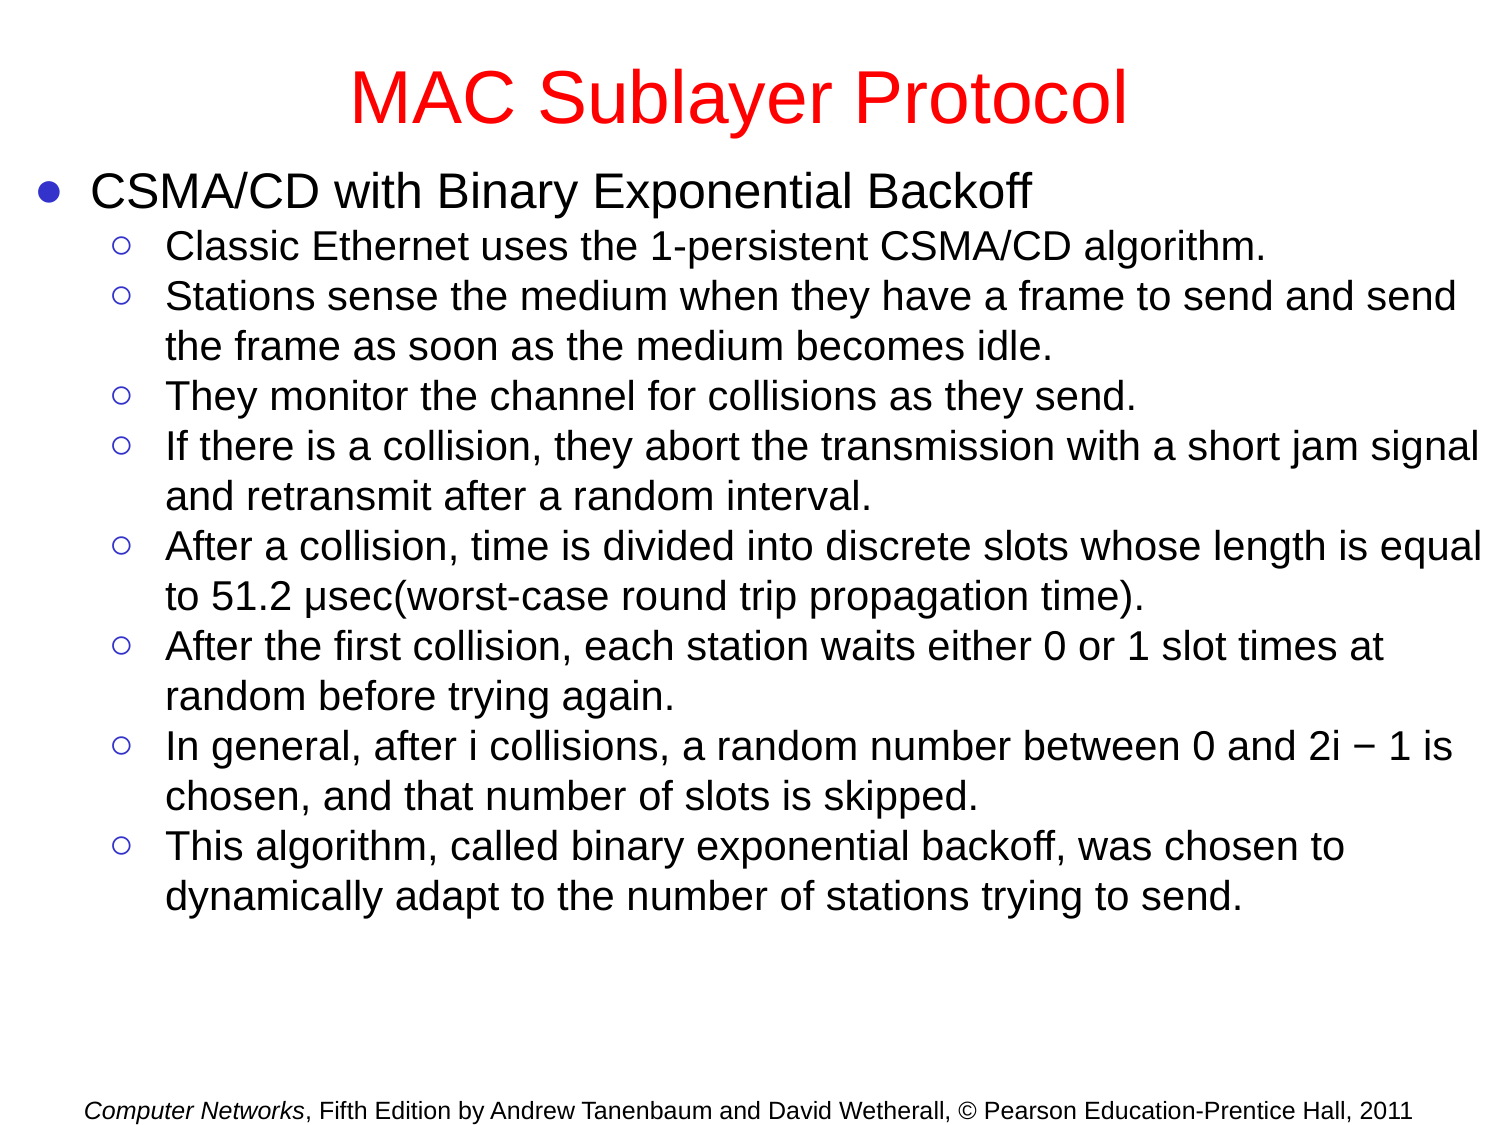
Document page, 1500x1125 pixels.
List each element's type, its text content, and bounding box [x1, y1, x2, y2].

list CSMA/CD with Binary Exponential Backoff Classic Ethernet uses the 1-persistent CSMA/CD algorithm. Stations sense the medium when they have a frame to send and send the frame as soon as the medium becomes idle. They monitor the channel for collisions as they send. If there is a collision, they abort the transmission with a short jam signal and retransmit after a random interval. After a collision, time is divided into discrete slots whose length is equal to 51.2 μsec(worst-case round trip propagation time). After the first collision, each station waits either 0 or 1 slot times at random before trying again. In general, after i collisions, a random number between 0 and 2i − 1 is chosen, and that number of slots is skipped. This algorithm, called binary exponential backoff, was chosen to dynamically adapt to the number of stations trying to send. [0, 151, 1500, 1074]
title MAC Sublayer Protocol [0, 0, 1500, 151]
